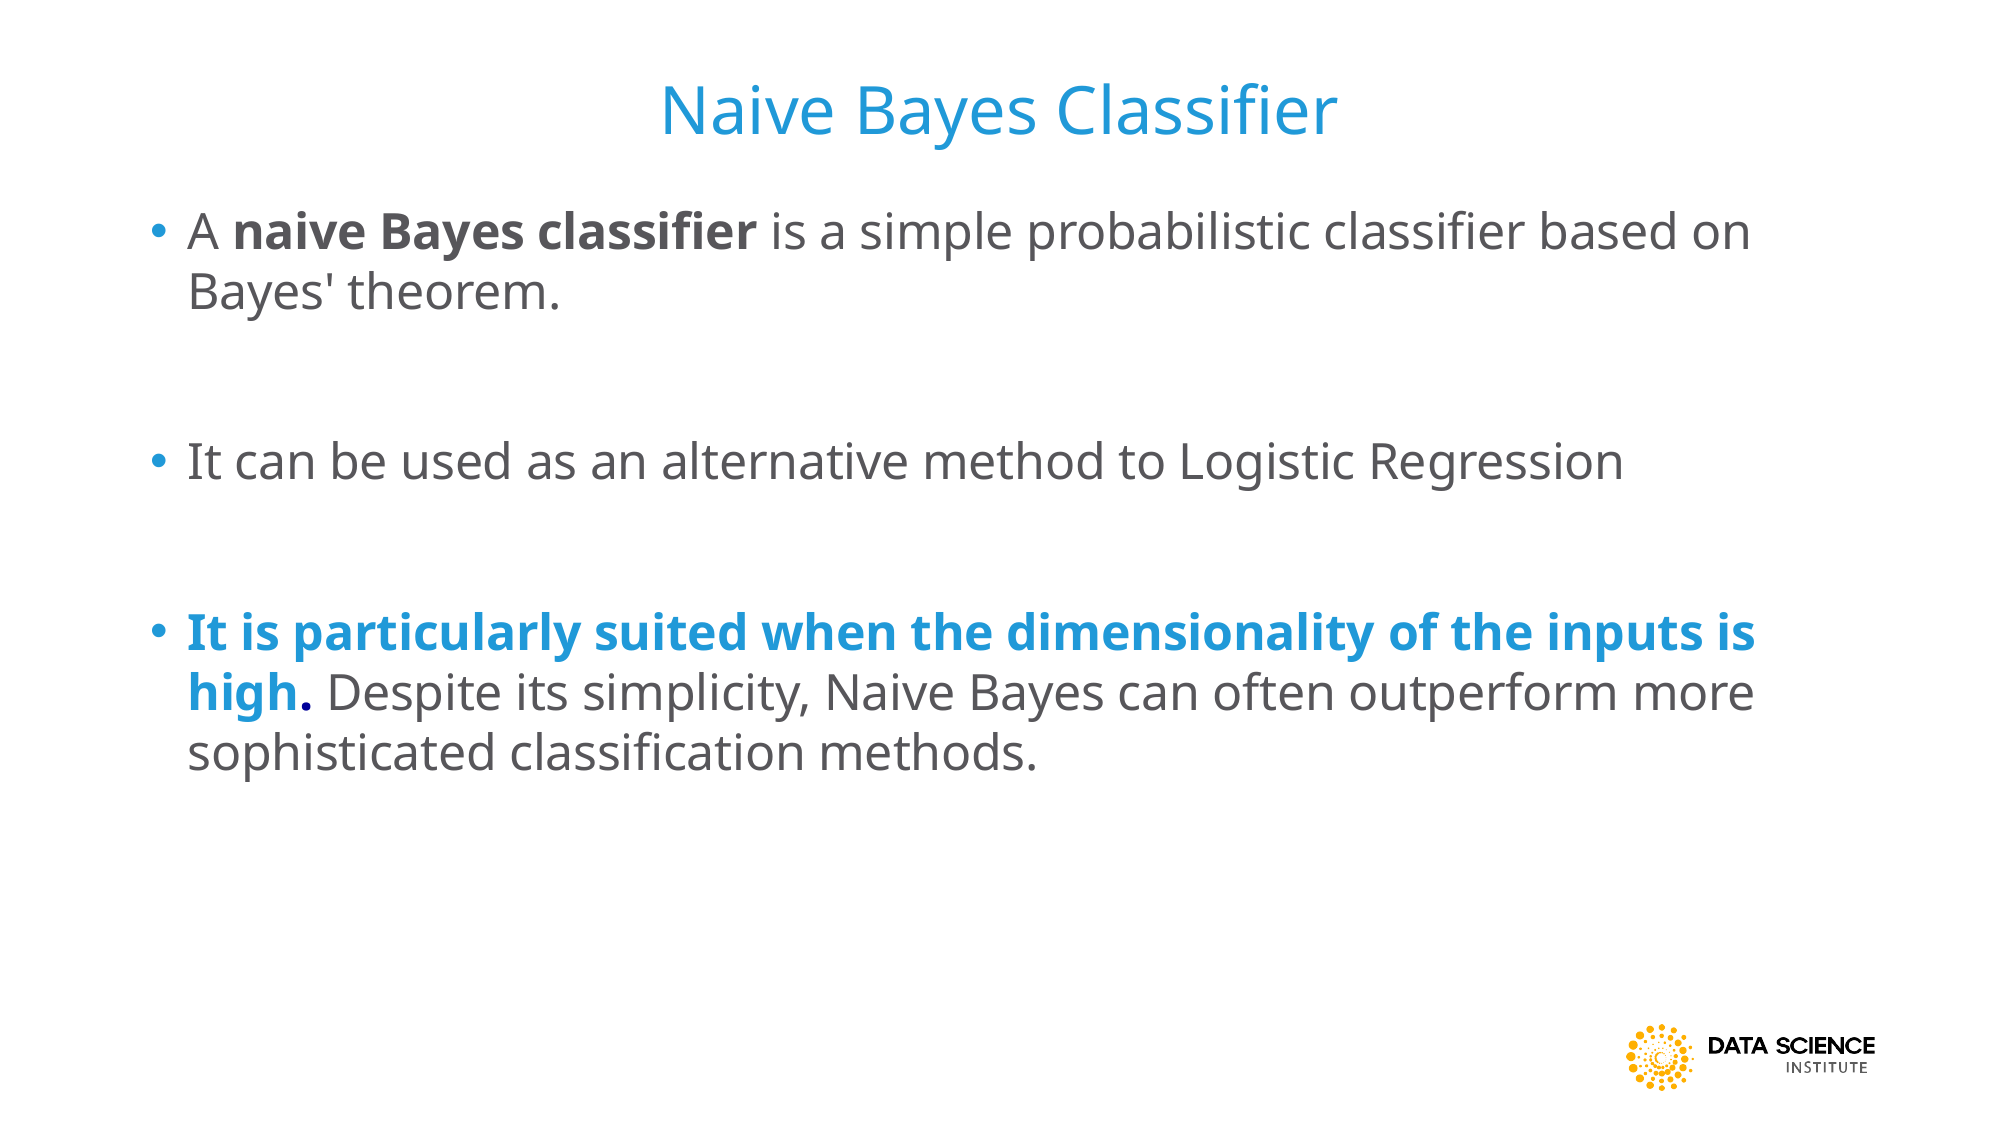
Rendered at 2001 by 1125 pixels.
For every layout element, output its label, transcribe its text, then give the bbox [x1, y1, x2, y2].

picture [1839, 1062, 1847, 1073]
picture [1828, 1037, 1844, 1054]
picture [1845, 1037, 1862, 1054]
picture [1804, 1061, 1811, 1073]
picture [1626, 1024, 1694, 1091]
picture [1792, 1062, 1801, 1073]
picture [1776, 1037, 1808, 1054]
text_box Naive Bayes Classifier [324, 37, 1675, 179]
picture [1860, 1062, 1867, 1073]
list A naive Bayes classifier is a simple probabilistic classifier based on Bayes' theorem. It can be used as an alternative method to Logistic Regression It is particularly suited when the dimensionality of the inputs is high. Despite its simplicity, Naive Bayes can often outperform more sophisticated classification methods. [150, 200, 1850, 960]
